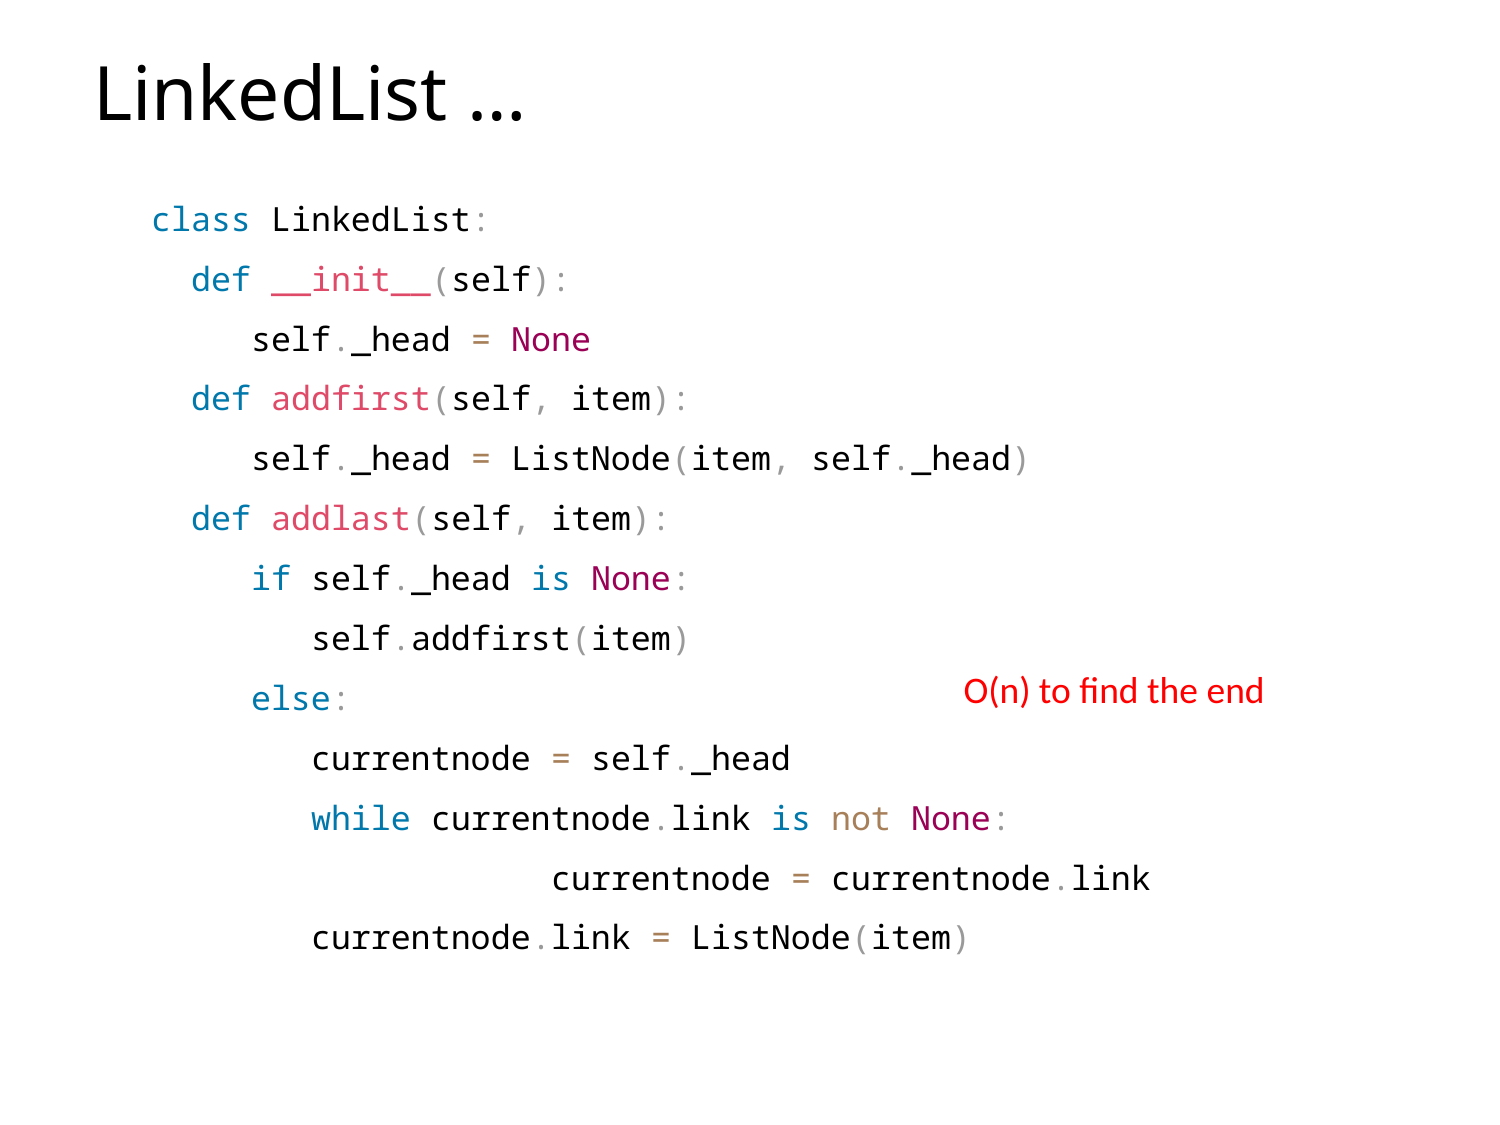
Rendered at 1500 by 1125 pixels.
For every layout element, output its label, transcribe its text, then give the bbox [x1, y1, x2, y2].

title LinkedList … [78, 4, 1397, 189]
text_box O(n) to find the end [948, 658, 1280, 719]
text_box class LinkedList: def __init__(self): self._head = None def addfirst(self, item): self._head = ListNode(item, self._head) def addlast(self, item): if self._head is None: self.addfirst(item) else: currentnode = self._head while currentnode.link is not None: currentnode = currentnode.link currentnode.link = ListNode(item) [136, 170, 1196, 1024]
